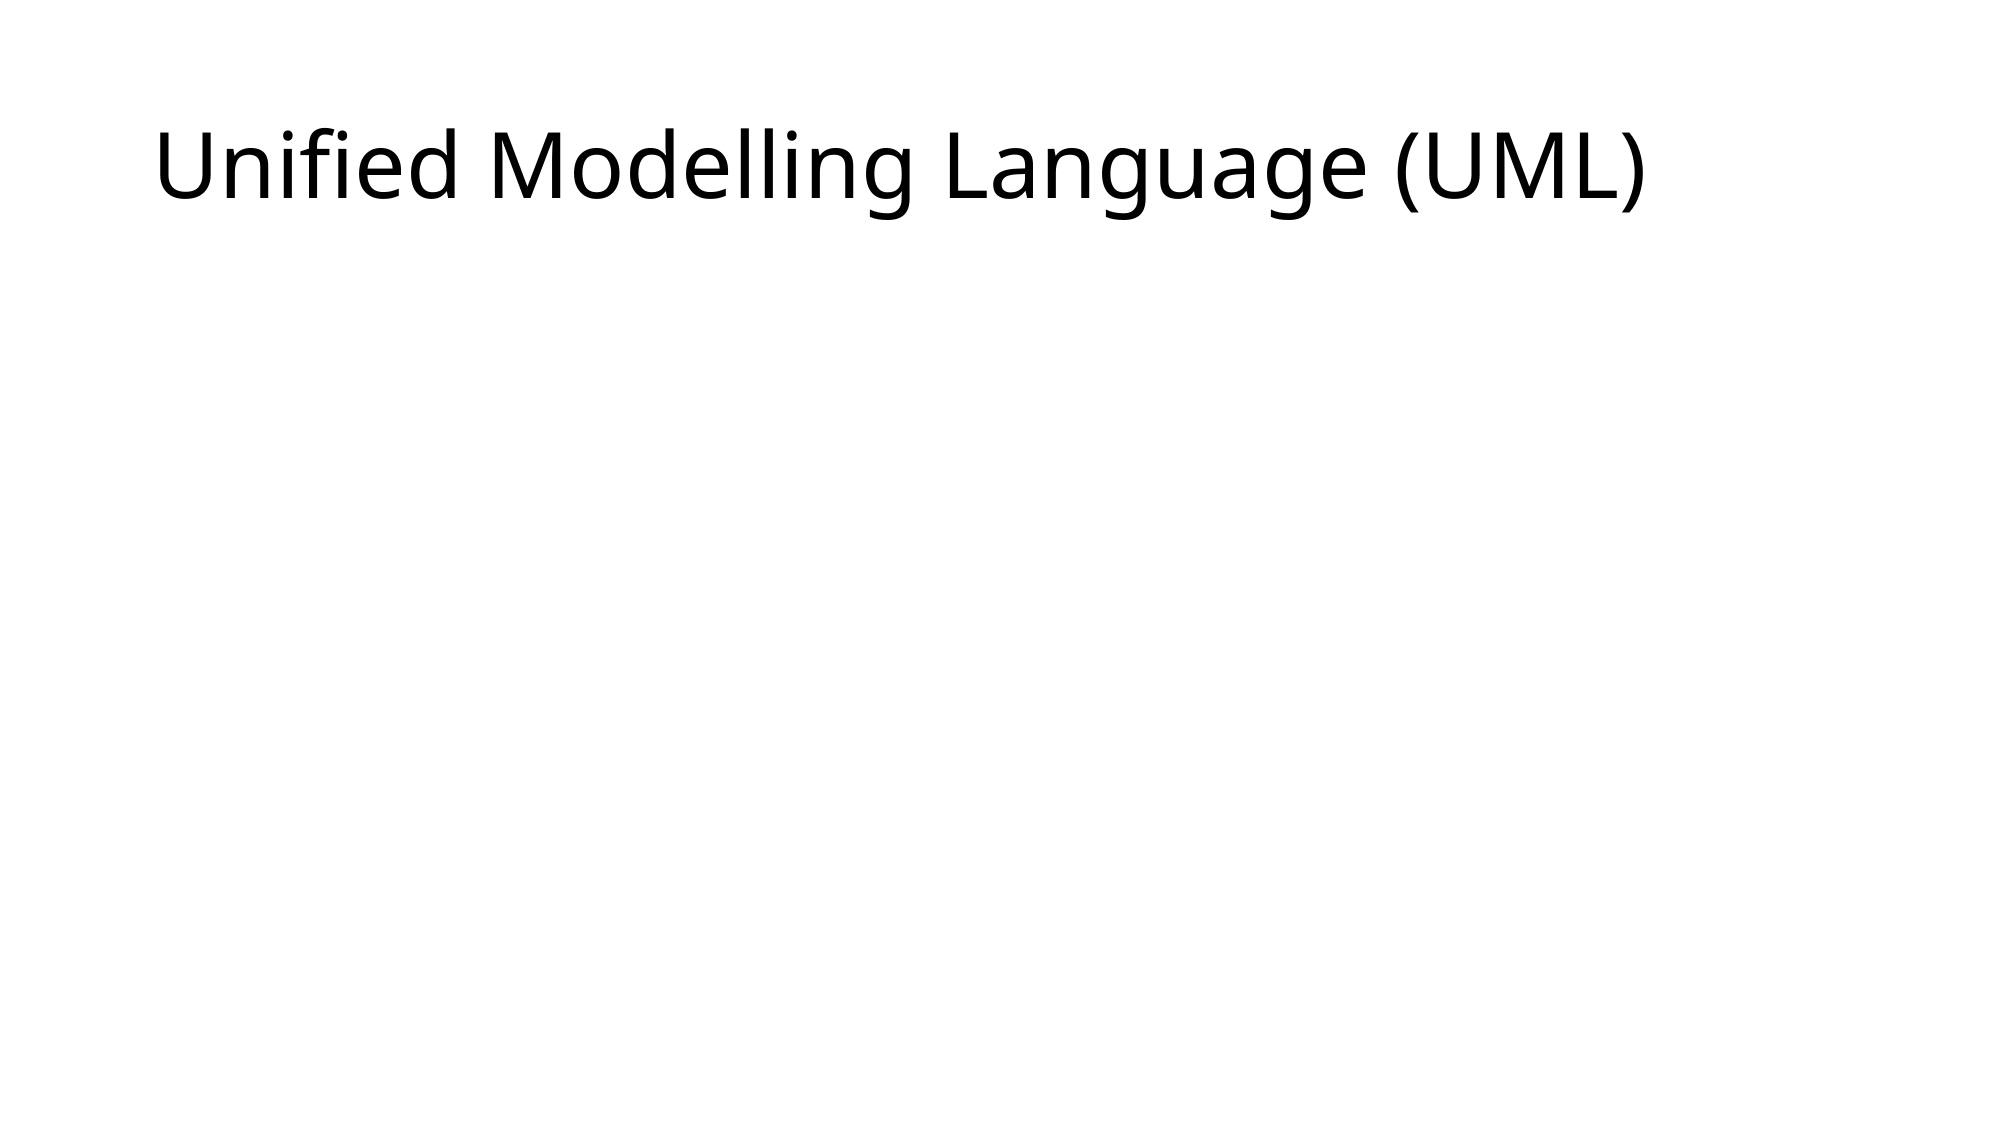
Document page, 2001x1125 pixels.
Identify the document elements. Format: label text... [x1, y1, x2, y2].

title Unified Modelling Language (UML) [137, 59, 1863, 278]
